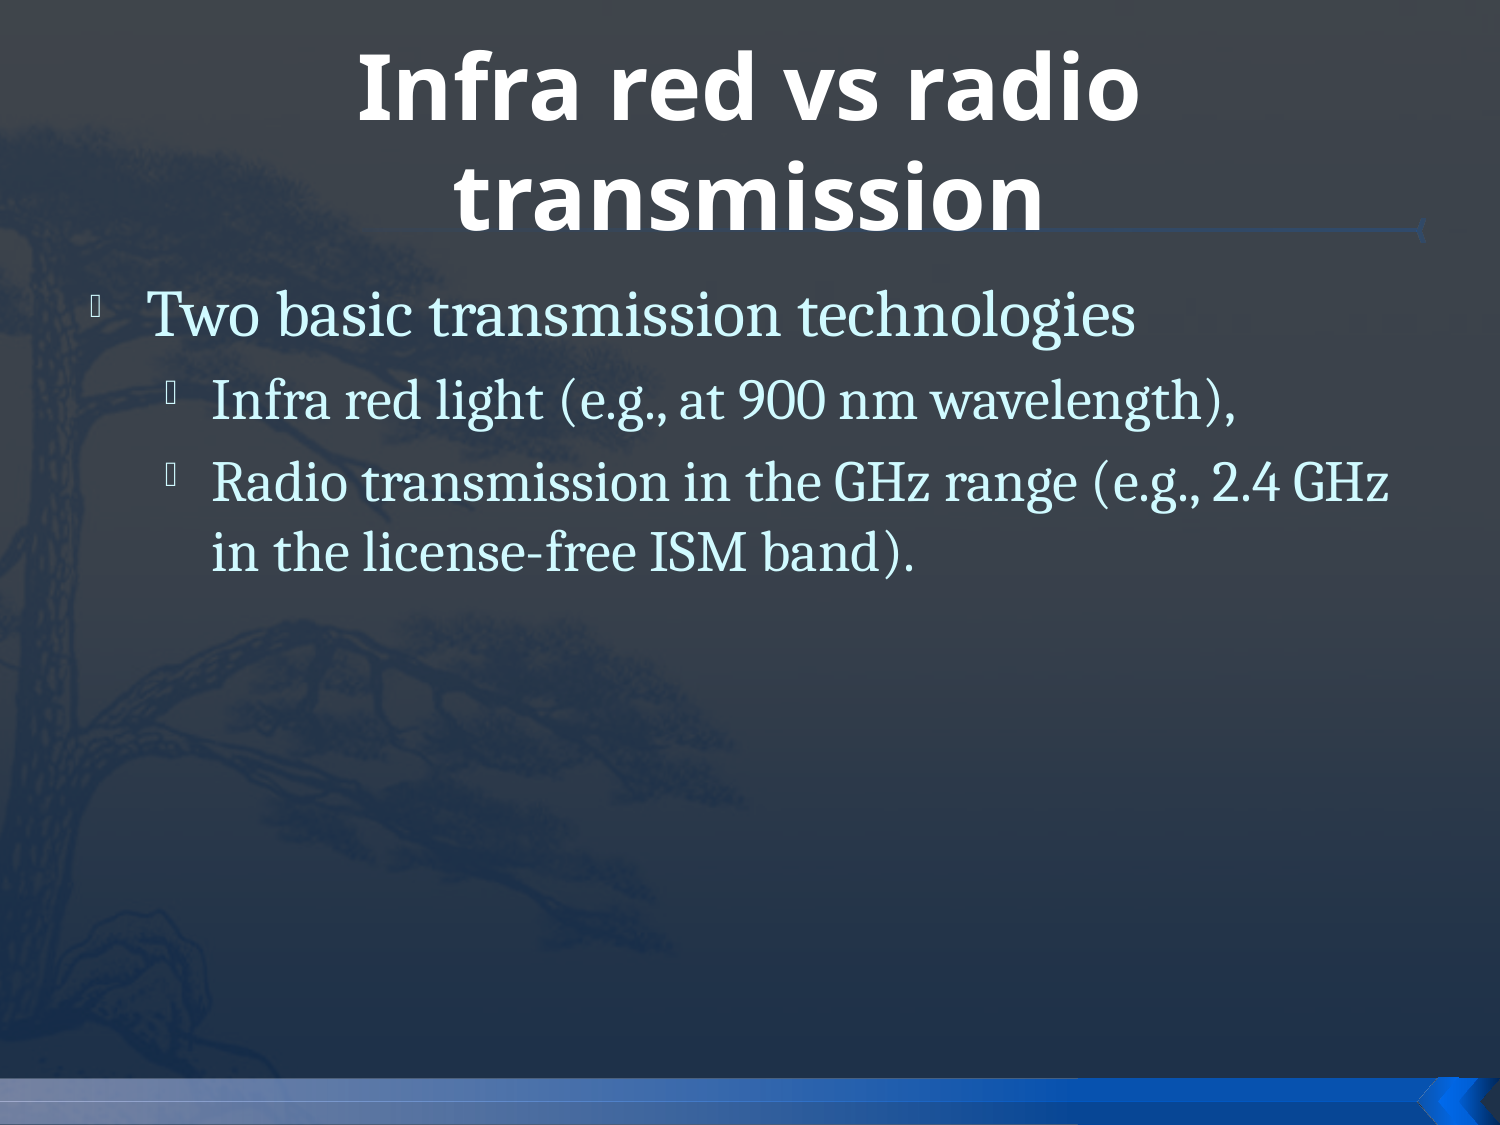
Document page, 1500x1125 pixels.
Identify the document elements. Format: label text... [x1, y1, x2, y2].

list Two basic transmission technologies Infra red light (e.g., at 900 nm wavelength), Radio transmission in the GHz range (e.g., 2.4 GHz in the license-free ISM band). [75, 262, 1425, 1005]
title Infra red vs radio transmission [75, 45, 1425, 233]
